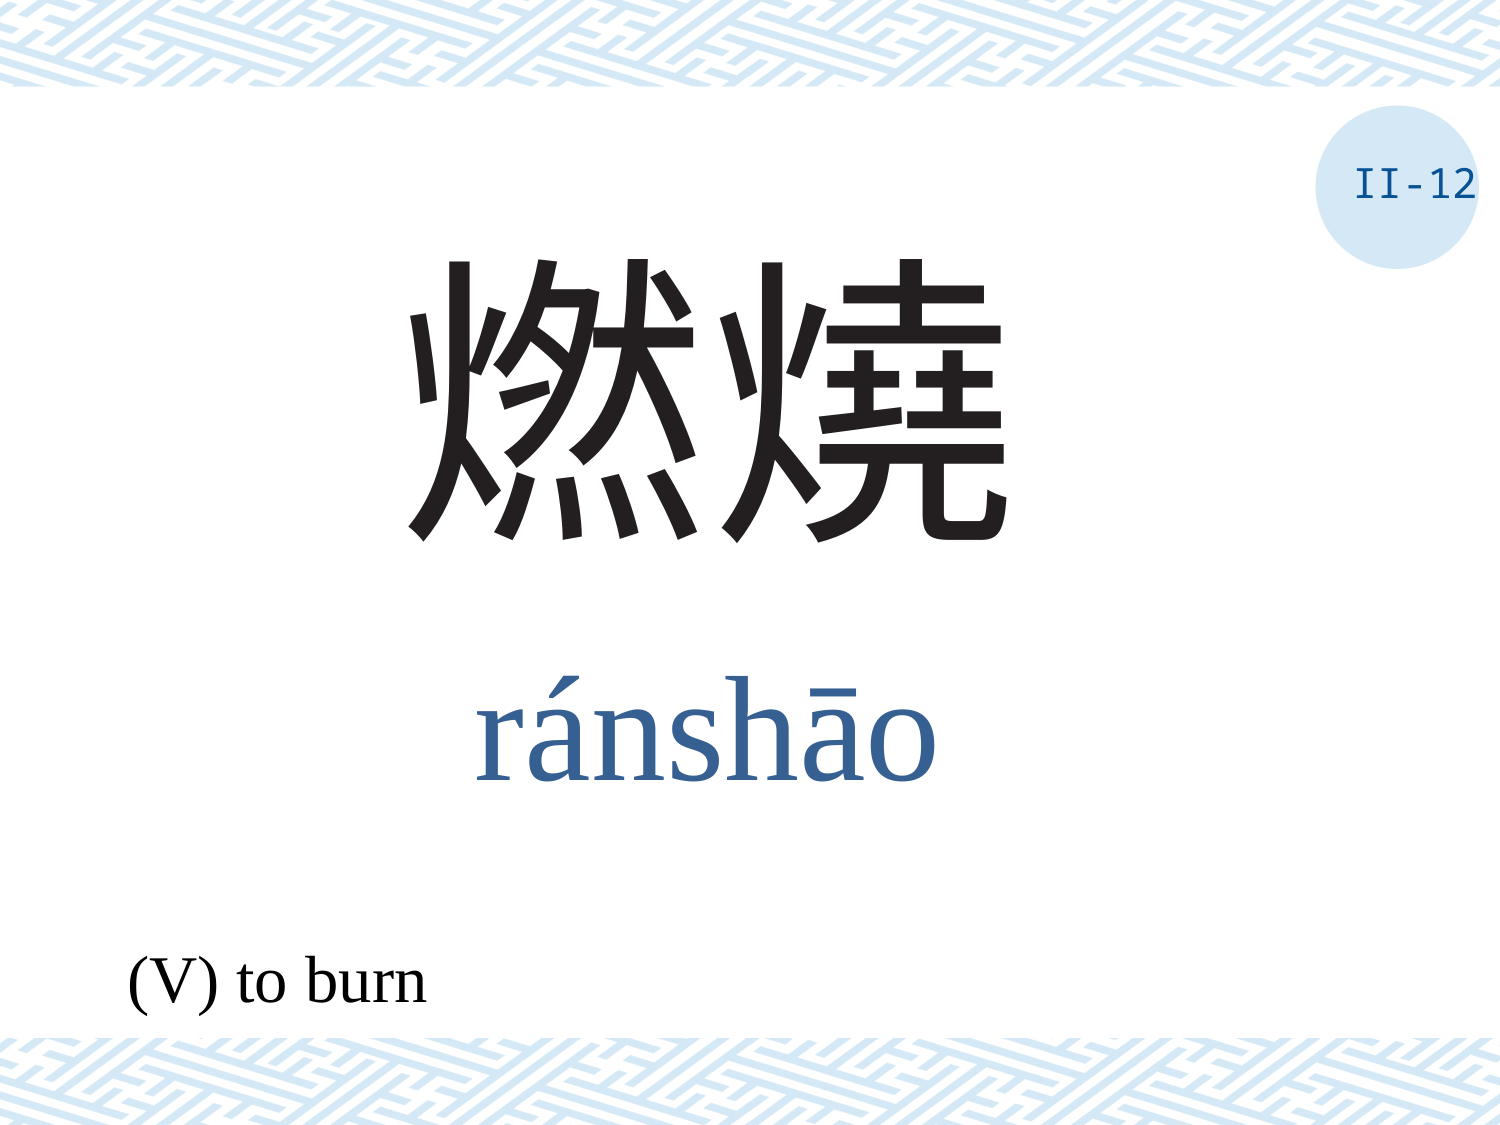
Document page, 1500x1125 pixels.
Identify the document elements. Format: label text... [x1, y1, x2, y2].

picture [0, 0, 1500, 1125]
picture [1275, 700, 1500, 1125]
text_box II-12 [1337, 149, 1500, 265]
list ránshāo [474, 630, 1275, 1125]
title 燃燒 [399, 210, 1500, 700]
list (V) to burn [112, 928, 1118, 1075]
